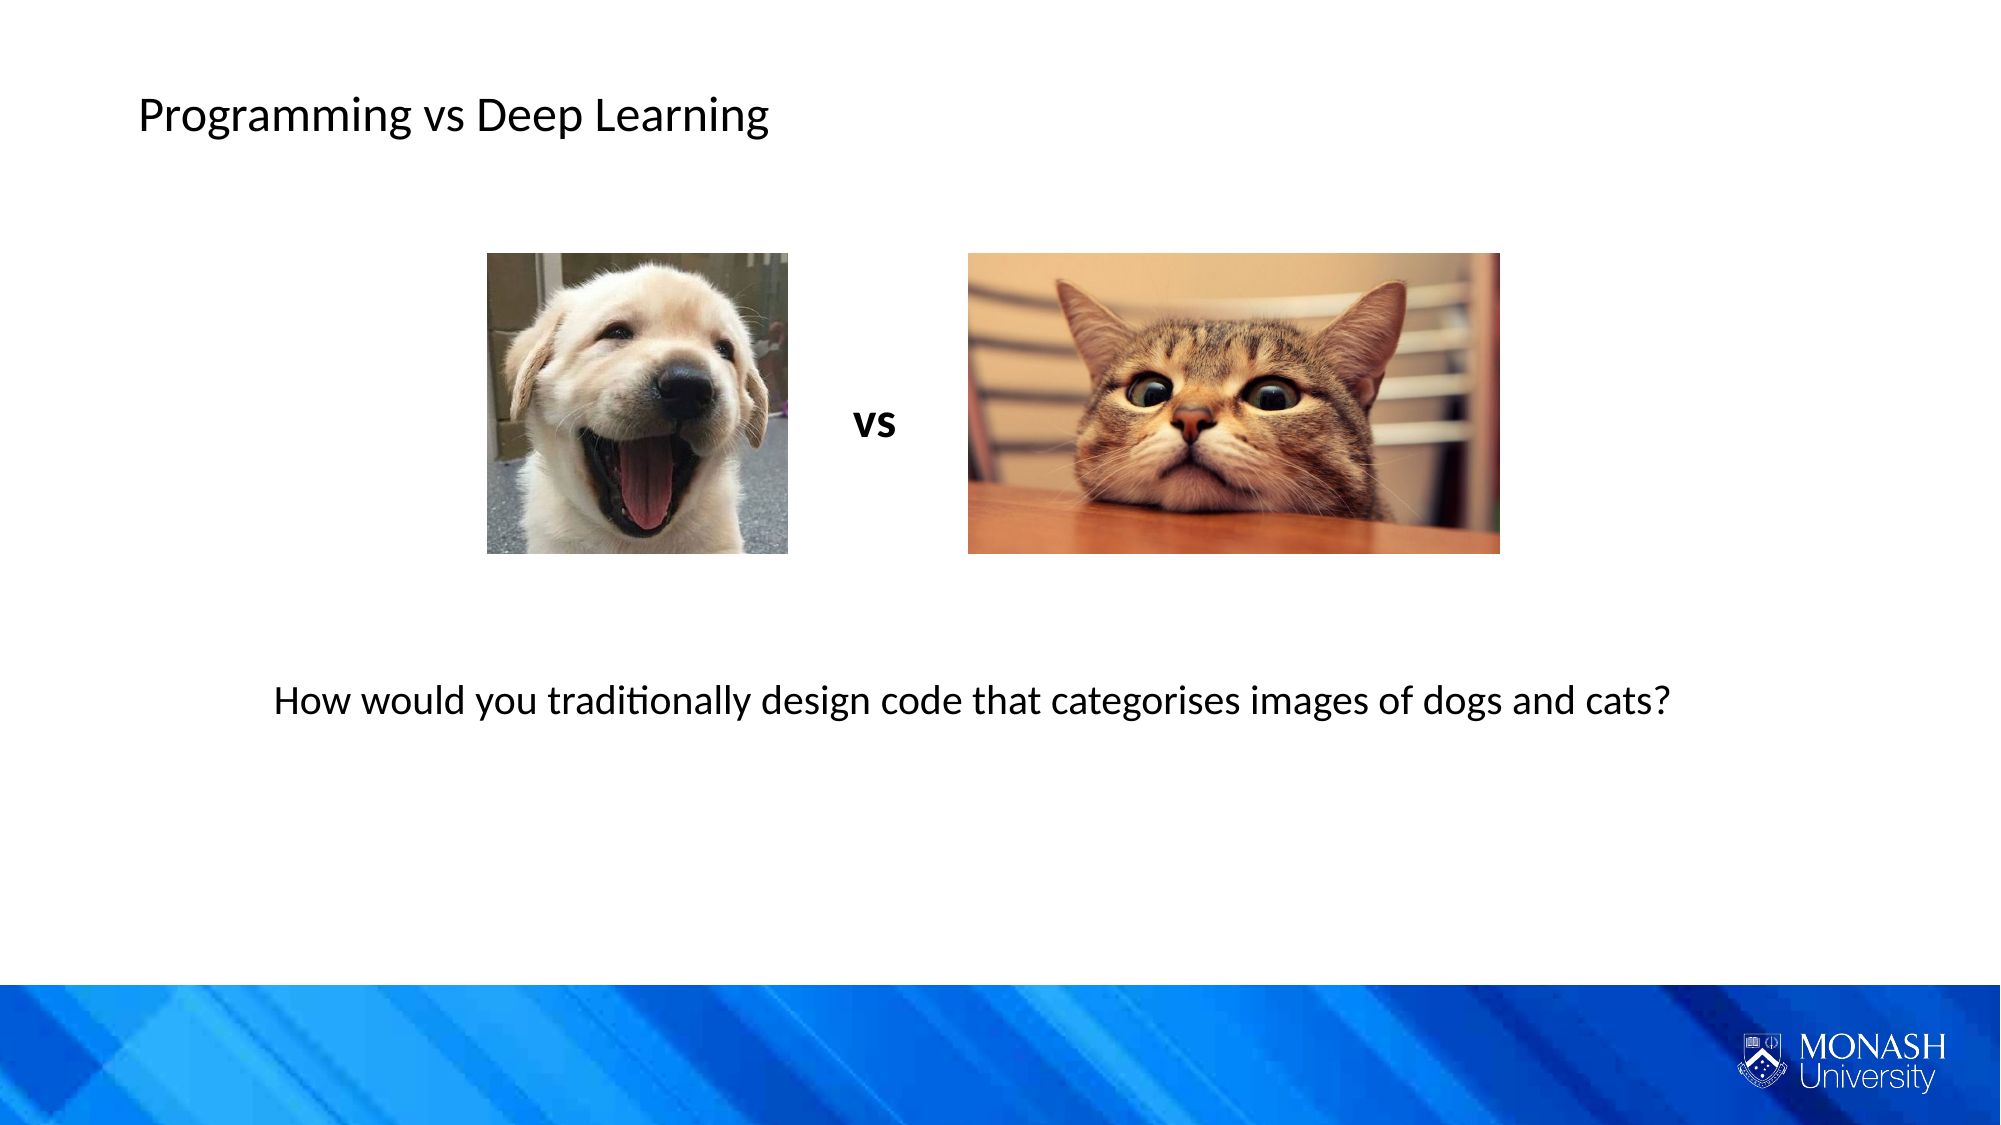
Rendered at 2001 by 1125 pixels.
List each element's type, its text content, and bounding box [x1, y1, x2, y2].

text_box How would you traditionally design code that categorises images of dogs and cats? [259, 616, 1741, 731]
picture [487, 253, 788, 554]
text_box Programming vs Deep Learning [123, 74, 785, 149]
picture [967, 253, 1501, 554]
text_box vs [838, 380, 912, 456]
picture [0, 985, 2000, 1125]
